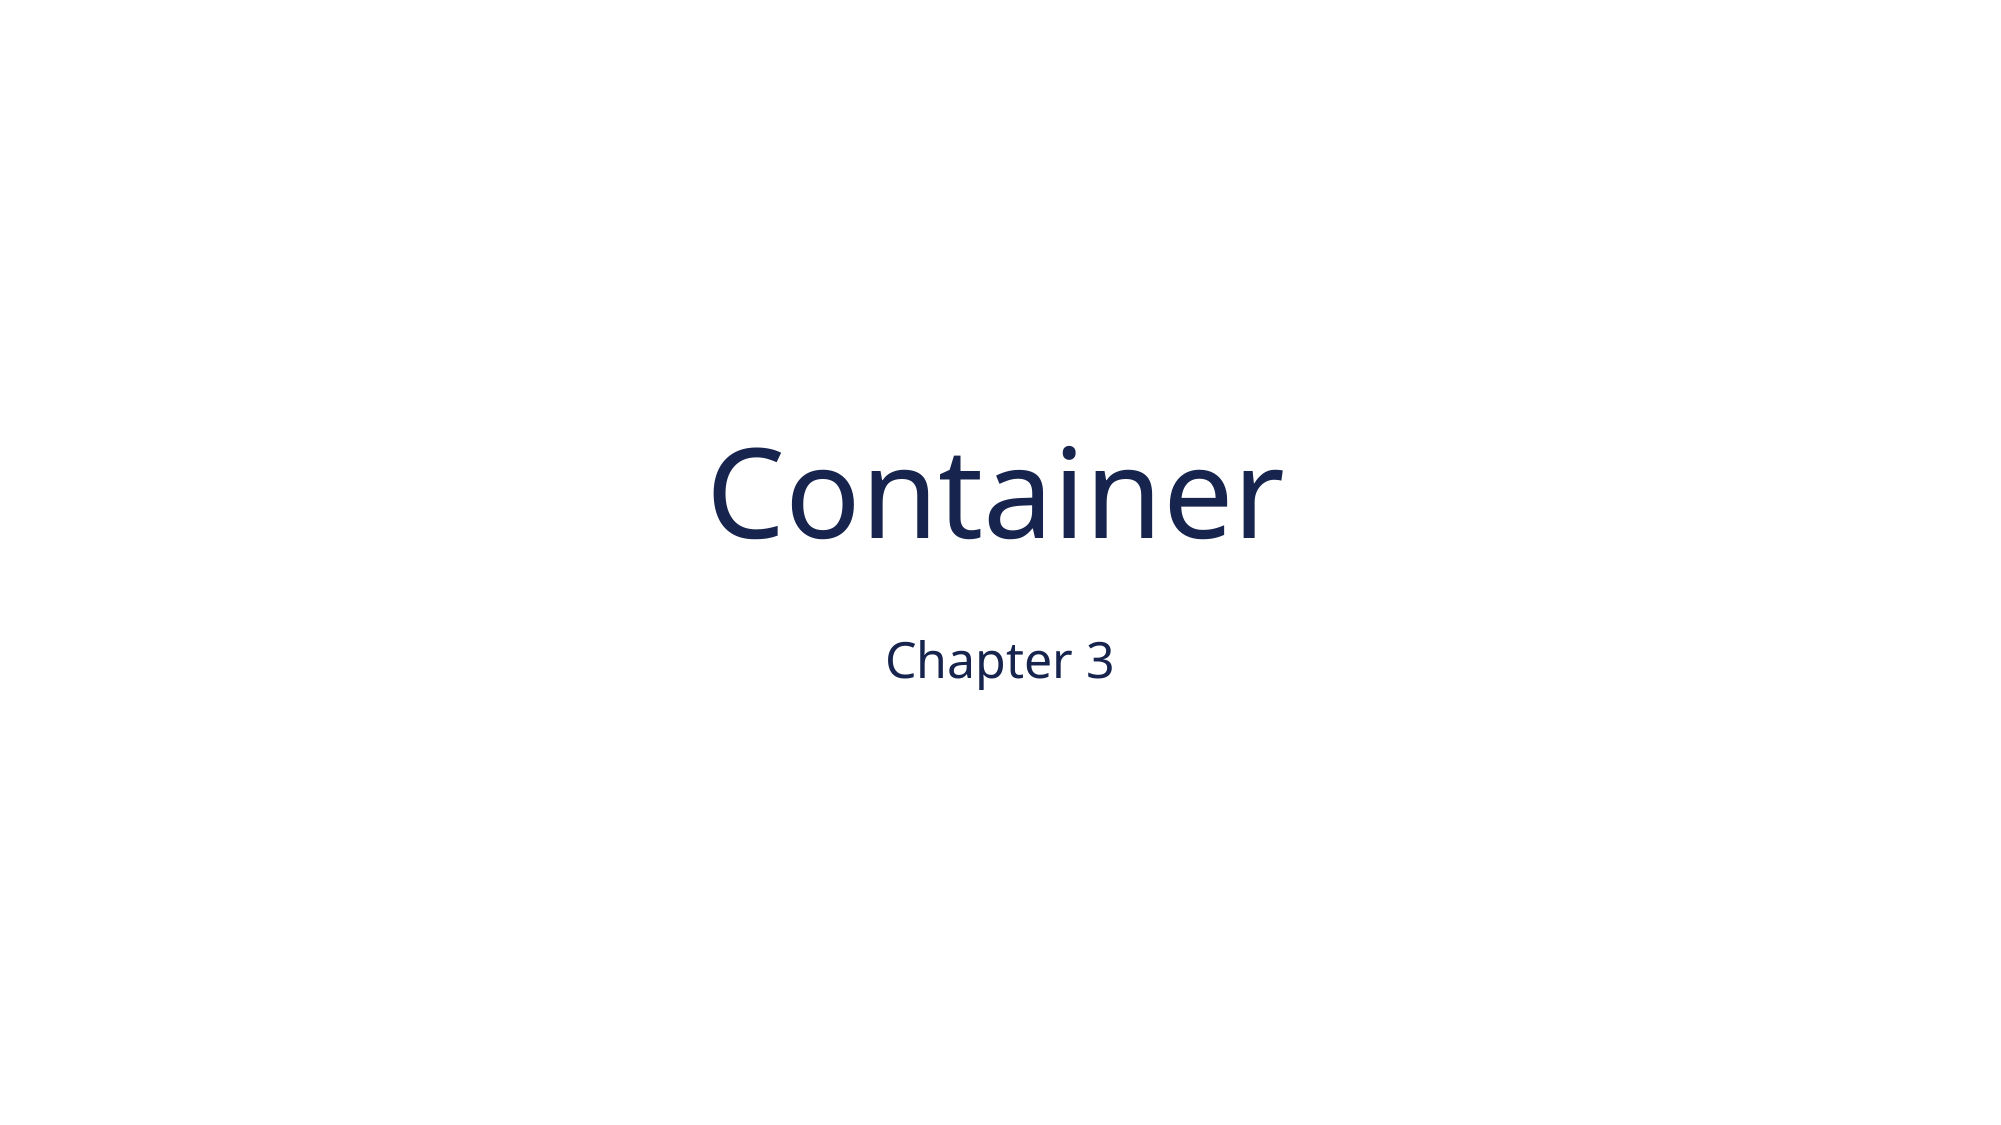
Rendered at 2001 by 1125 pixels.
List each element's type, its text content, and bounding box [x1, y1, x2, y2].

subtitle Chapter 3 [249, 590, 1750, 863]
title Container [245, 182, 1746, 574]
